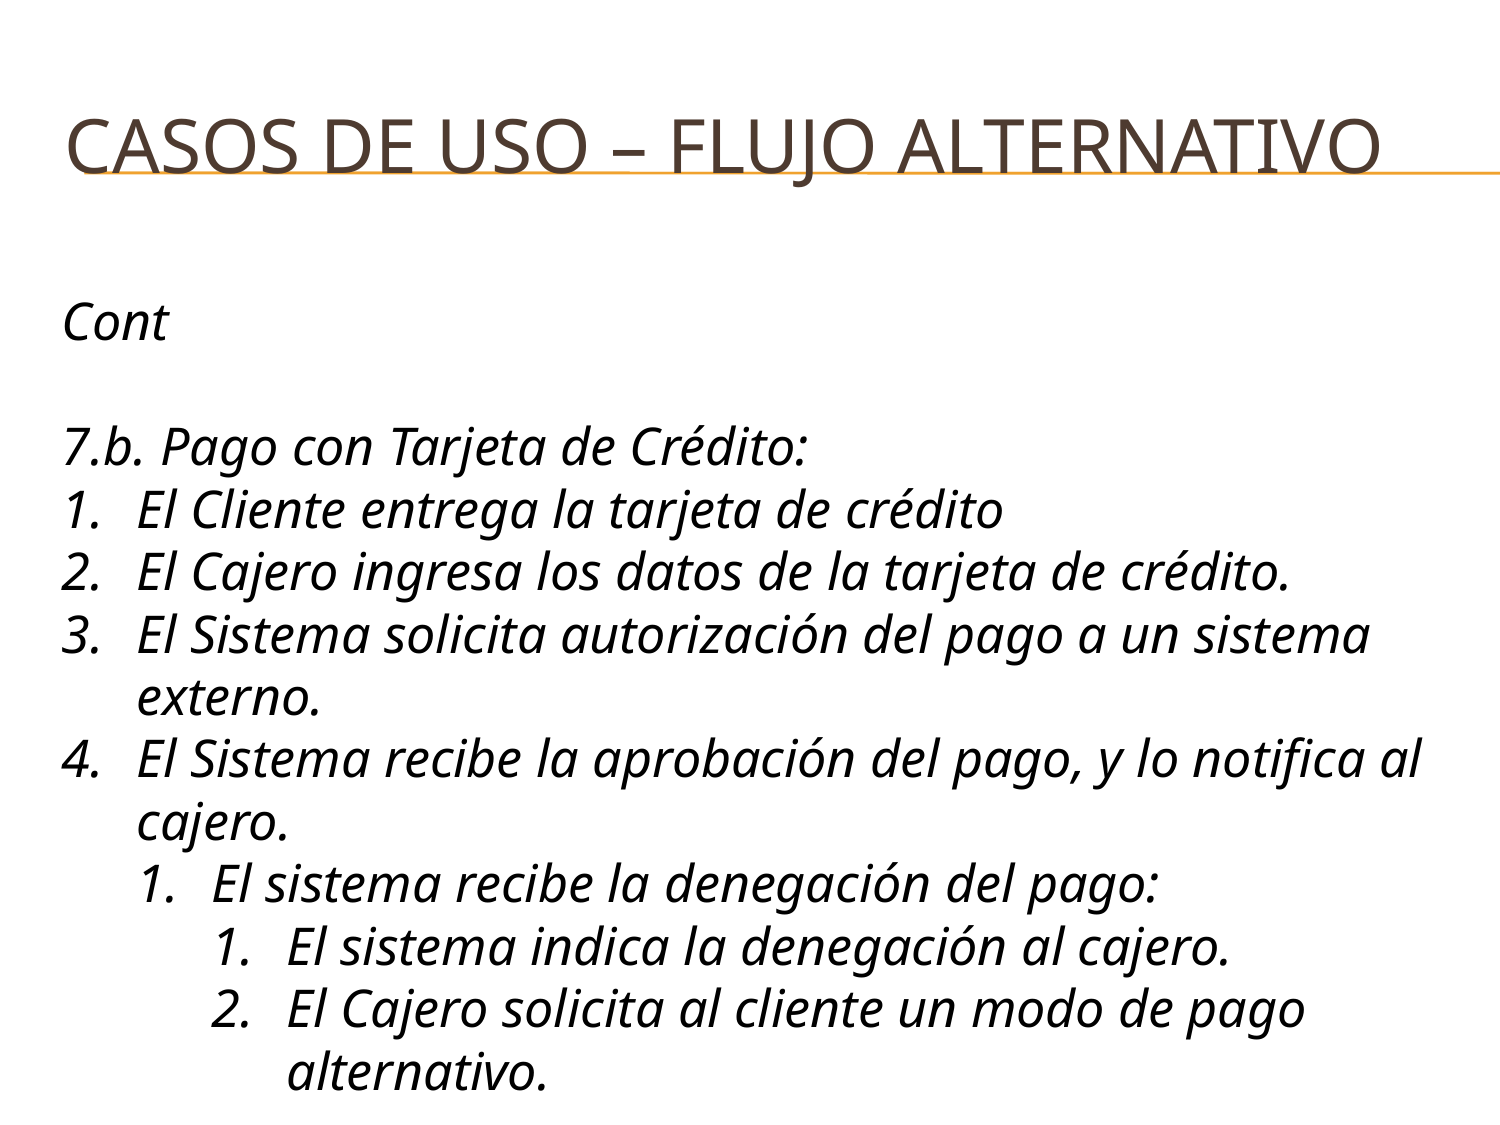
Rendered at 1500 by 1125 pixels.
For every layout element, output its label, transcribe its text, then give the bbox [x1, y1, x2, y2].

text_box Cont 7.b. Pago con Tarjeta de Crédito: El Cliente entrega la tarjeta de crédito El Cajero ingresa los datos de la tarjeta de crédito. El Sistema solicita autorización del pago a un sistema externo. El Sistema recibe la aprobación del pago, y lo notifica al cajero. El sistema recibe la denegación del pago: El sistema indica la denegación al cajero. El Cajero solicita al cliente un modo de pago alternativo. [46, 281, 1465, 1109]
title Casos de uso – Flujo alternativo [50, 75, 1475, 213]
